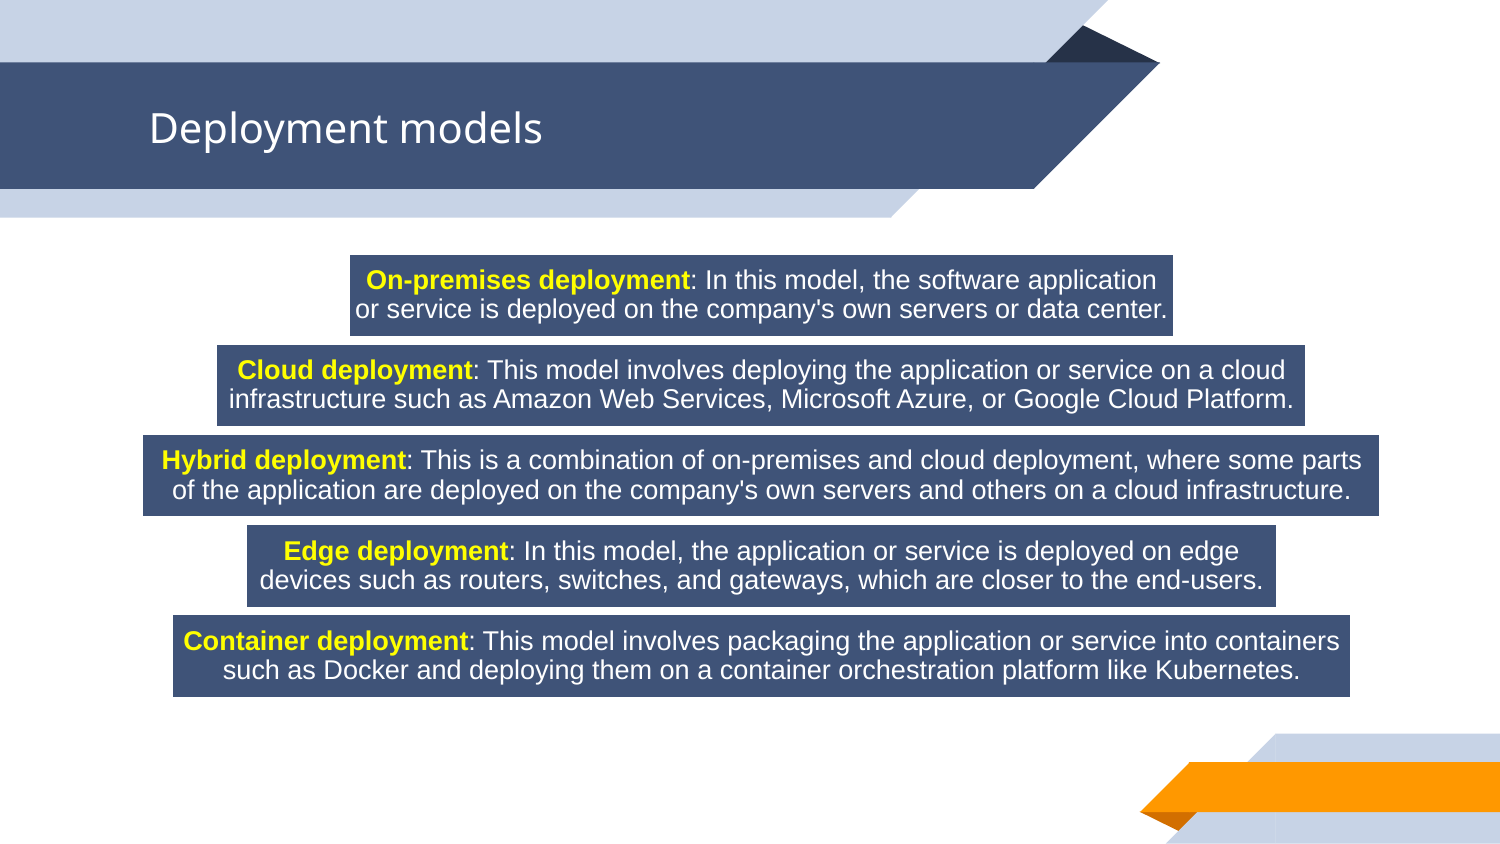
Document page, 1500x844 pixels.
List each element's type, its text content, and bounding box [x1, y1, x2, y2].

title Deployment models [133, 64, 997, 190]
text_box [133, 251, 1390, 700]
